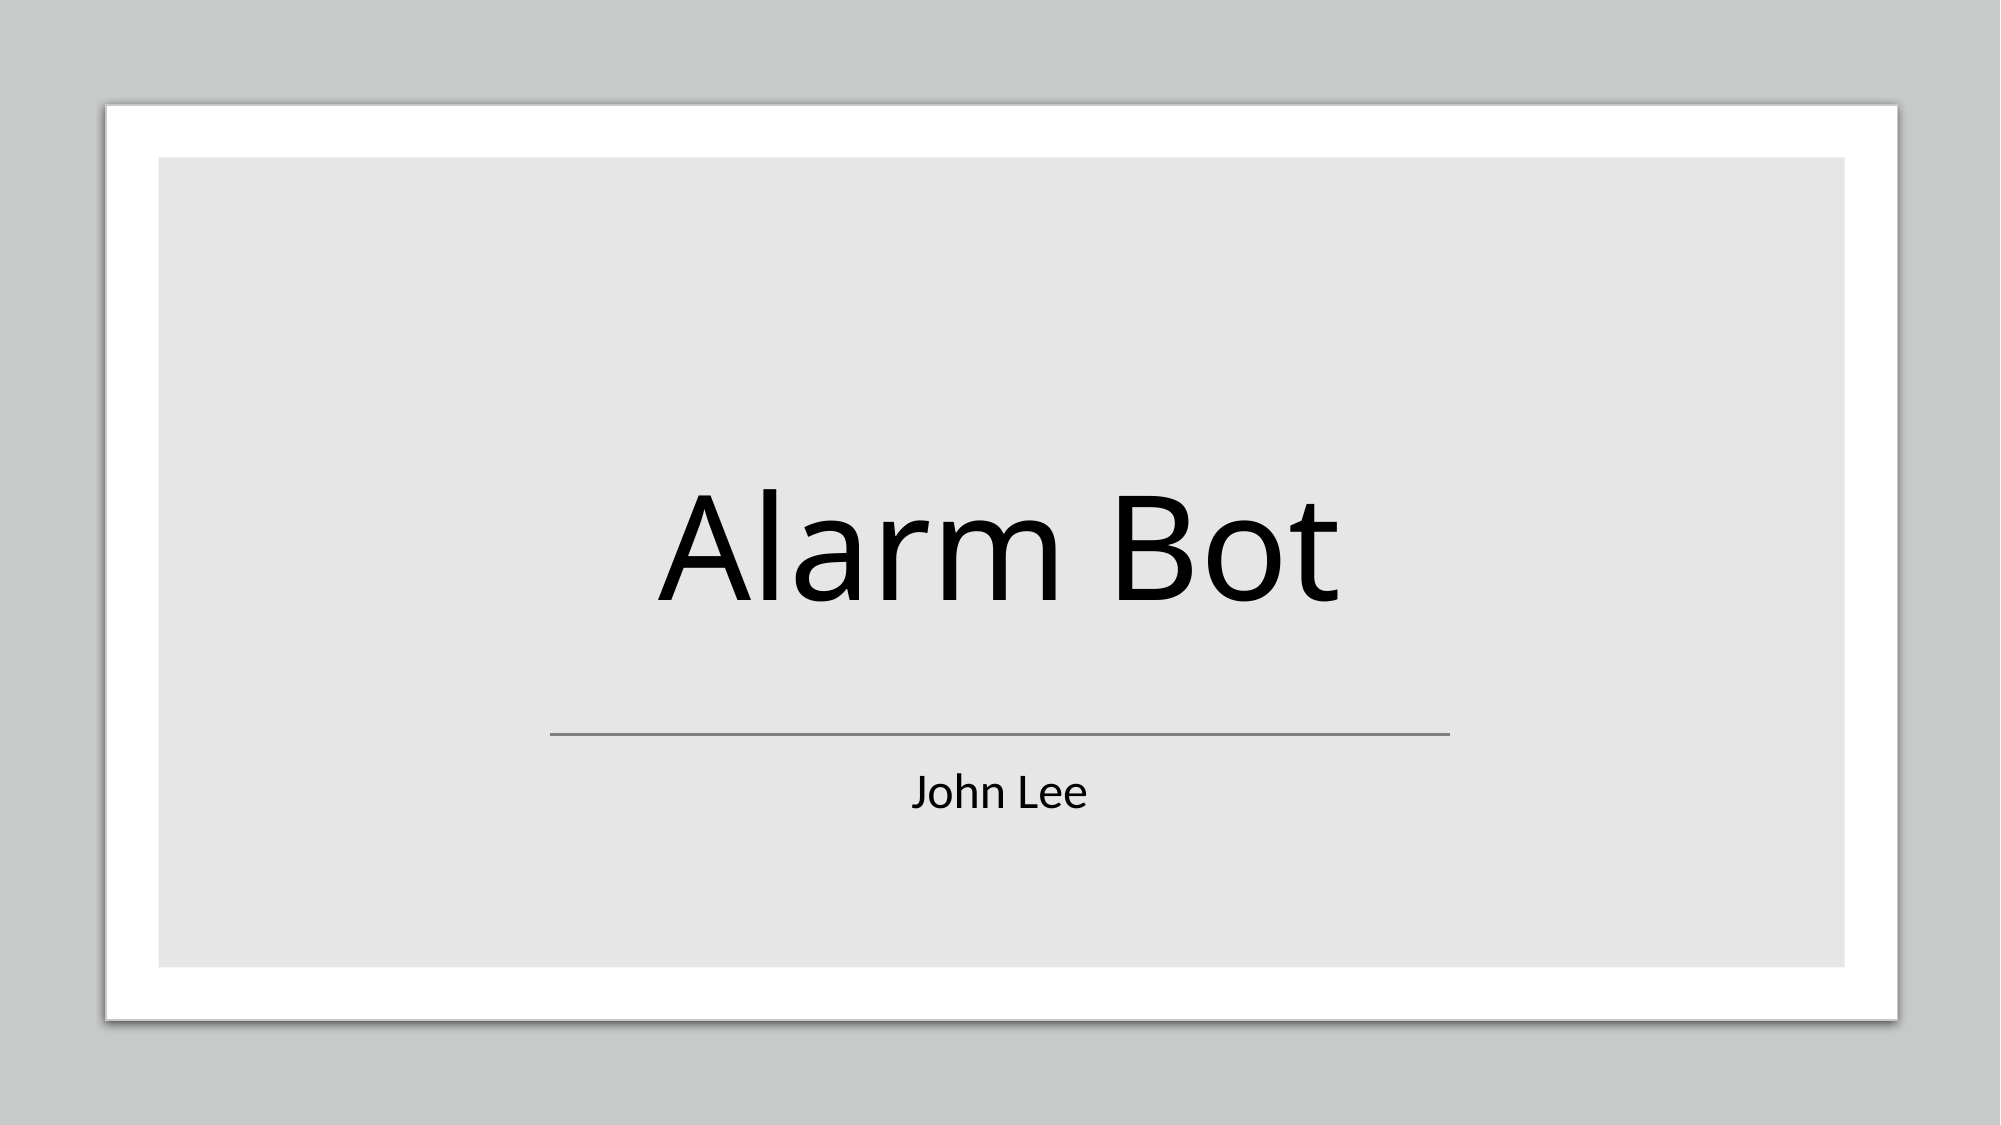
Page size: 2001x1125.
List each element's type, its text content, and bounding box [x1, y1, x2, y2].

text_box [105, 104, 1898, 1021]
title Alarm Bot [249, 225, 1750, 640]
text_box [158, 156, 1846, 968]
text_box [0, 0, 2000, 1125]
subtitle John Lee [249, 757, 1750, 913]
